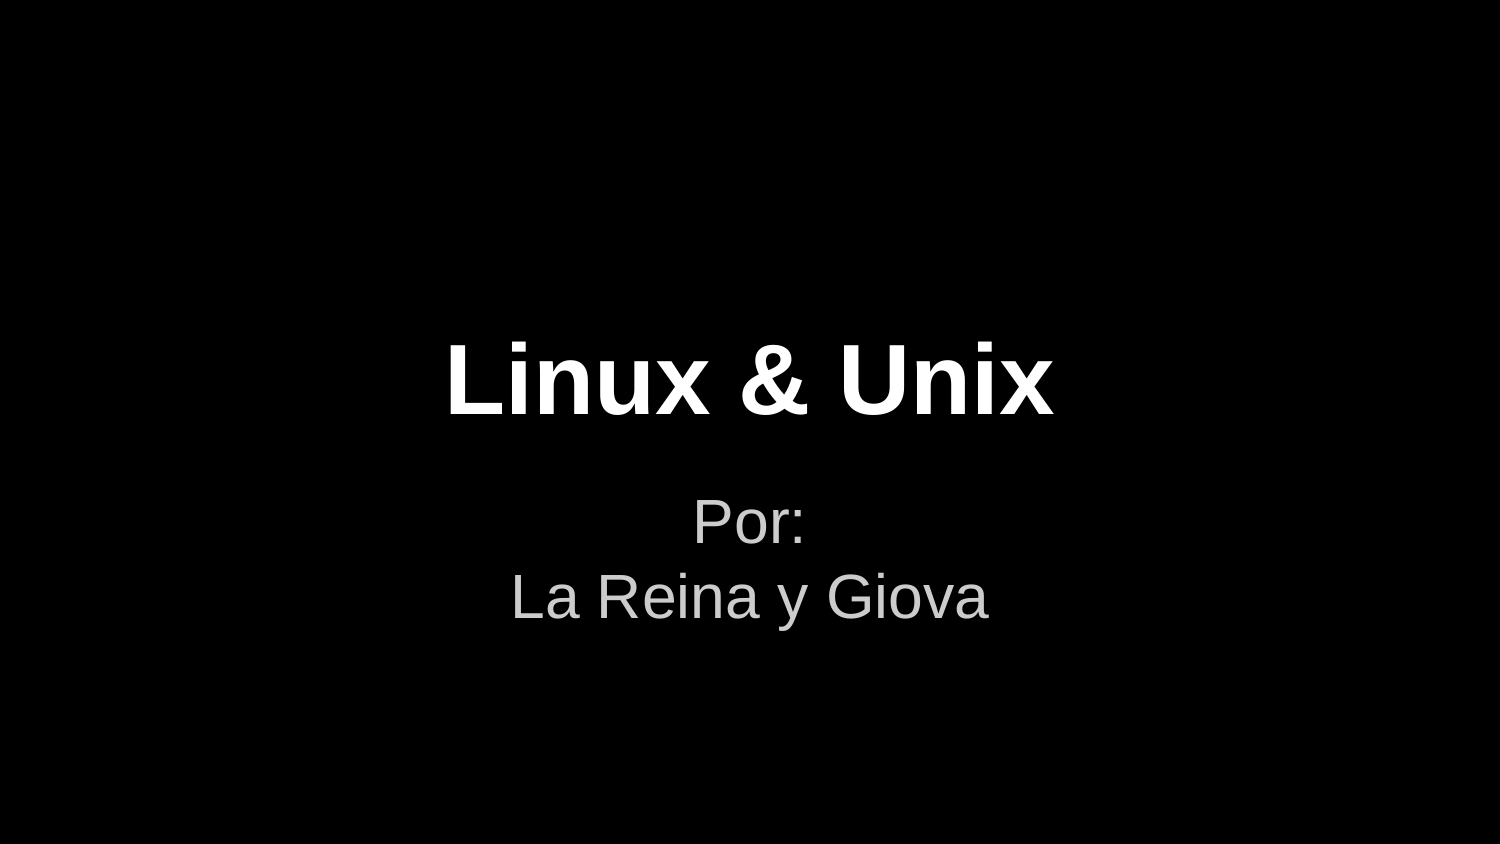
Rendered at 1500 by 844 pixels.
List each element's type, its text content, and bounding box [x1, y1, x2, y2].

subtitle Por: La Reina y Giova [112, 465, 1388, 595]
title Linux & Unix [112, 259, 1388, 450]
